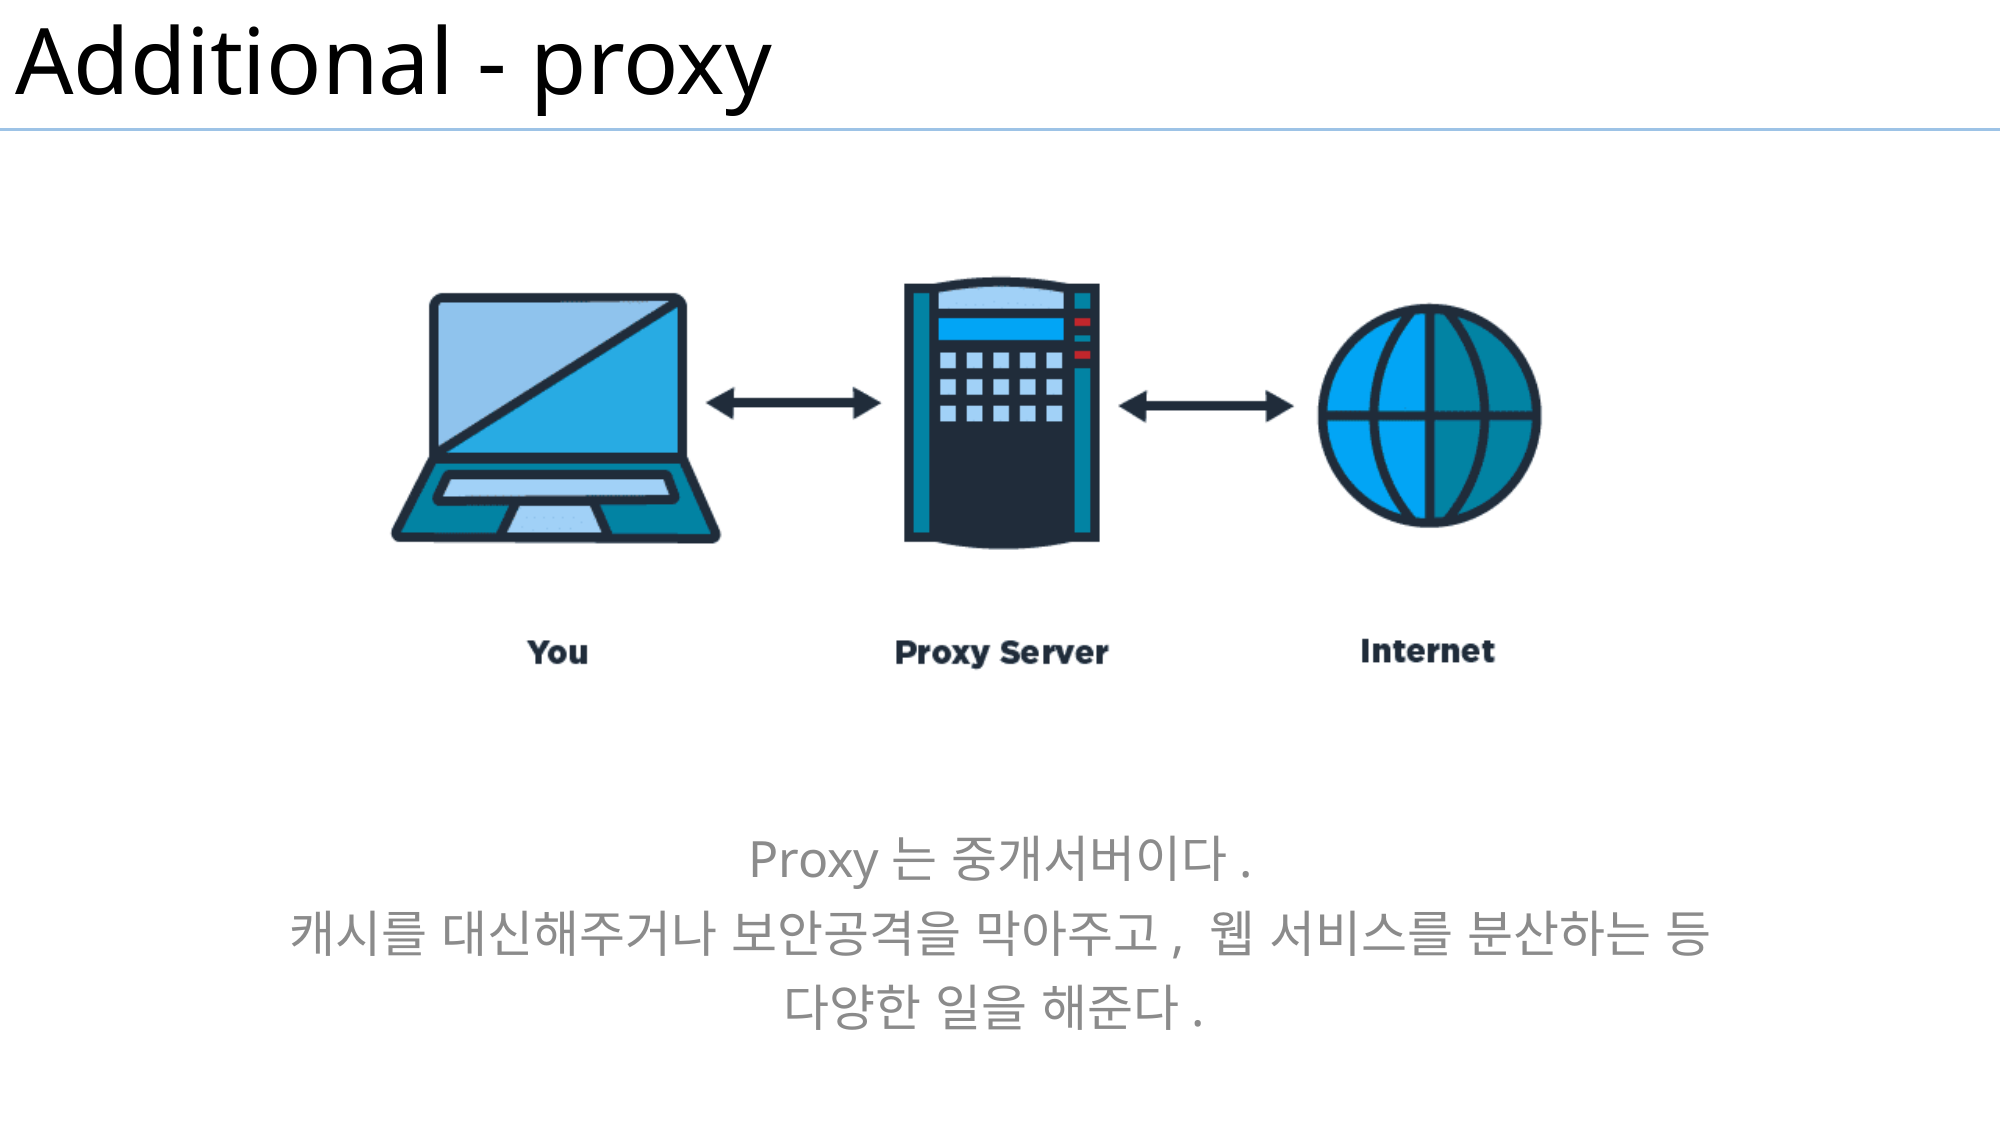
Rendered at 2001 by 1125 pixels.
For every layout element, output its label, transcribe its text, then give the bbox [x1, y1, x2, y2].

picture [320, 151, 1611, 805]
title Additional - proxy [0, 0, 2000, 130]
text_box Proxy는 중개서버이다. 캐시를 대신해주거나 보안공격을 막아주고, 웹 서비스를 분산하는 등 다양한 일을 해준다. [96, 826, 1905, 1063]
